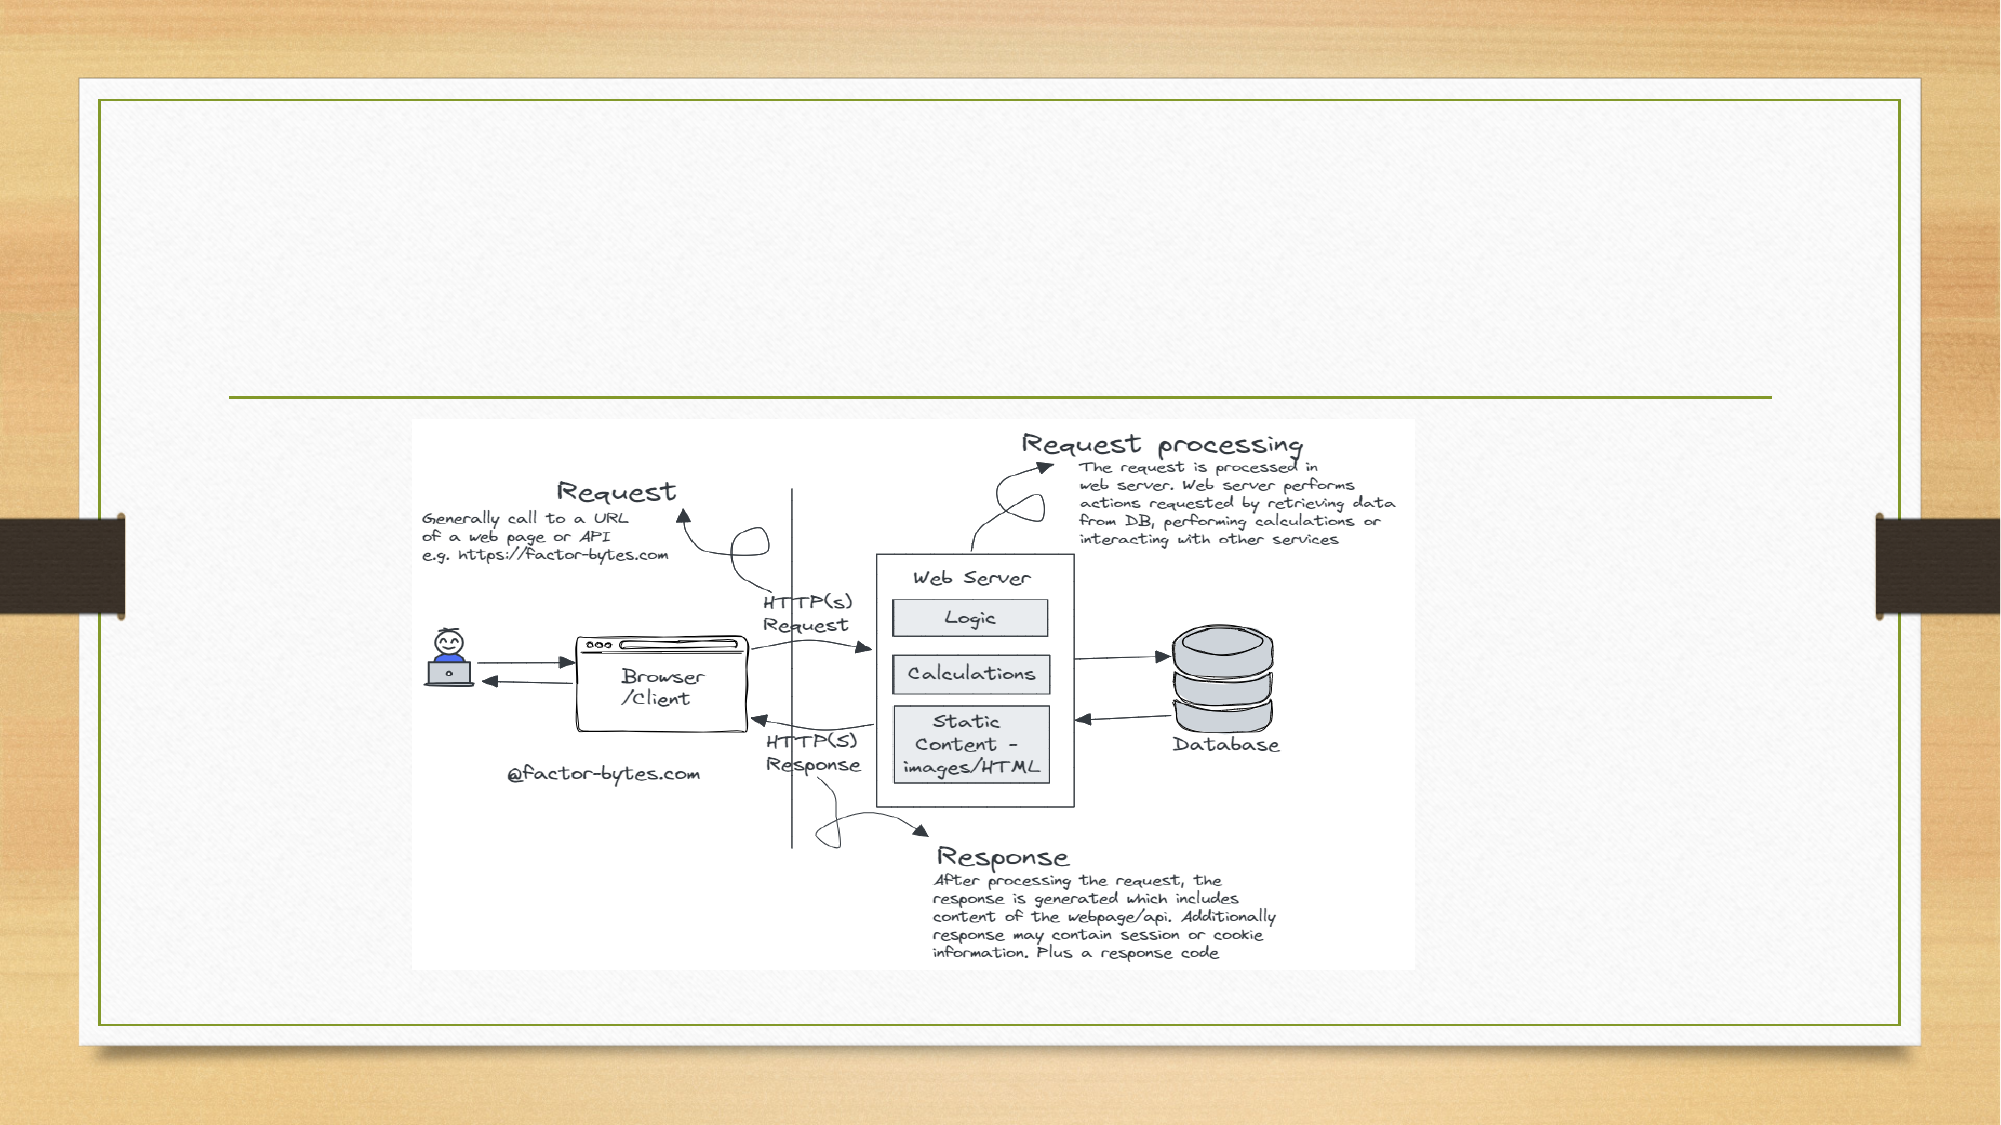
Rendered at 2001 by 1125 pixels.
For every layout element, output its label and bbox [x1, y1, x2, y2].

list [412, 419, 1415, 970]
picture [0, 0, 2001, 1125]
